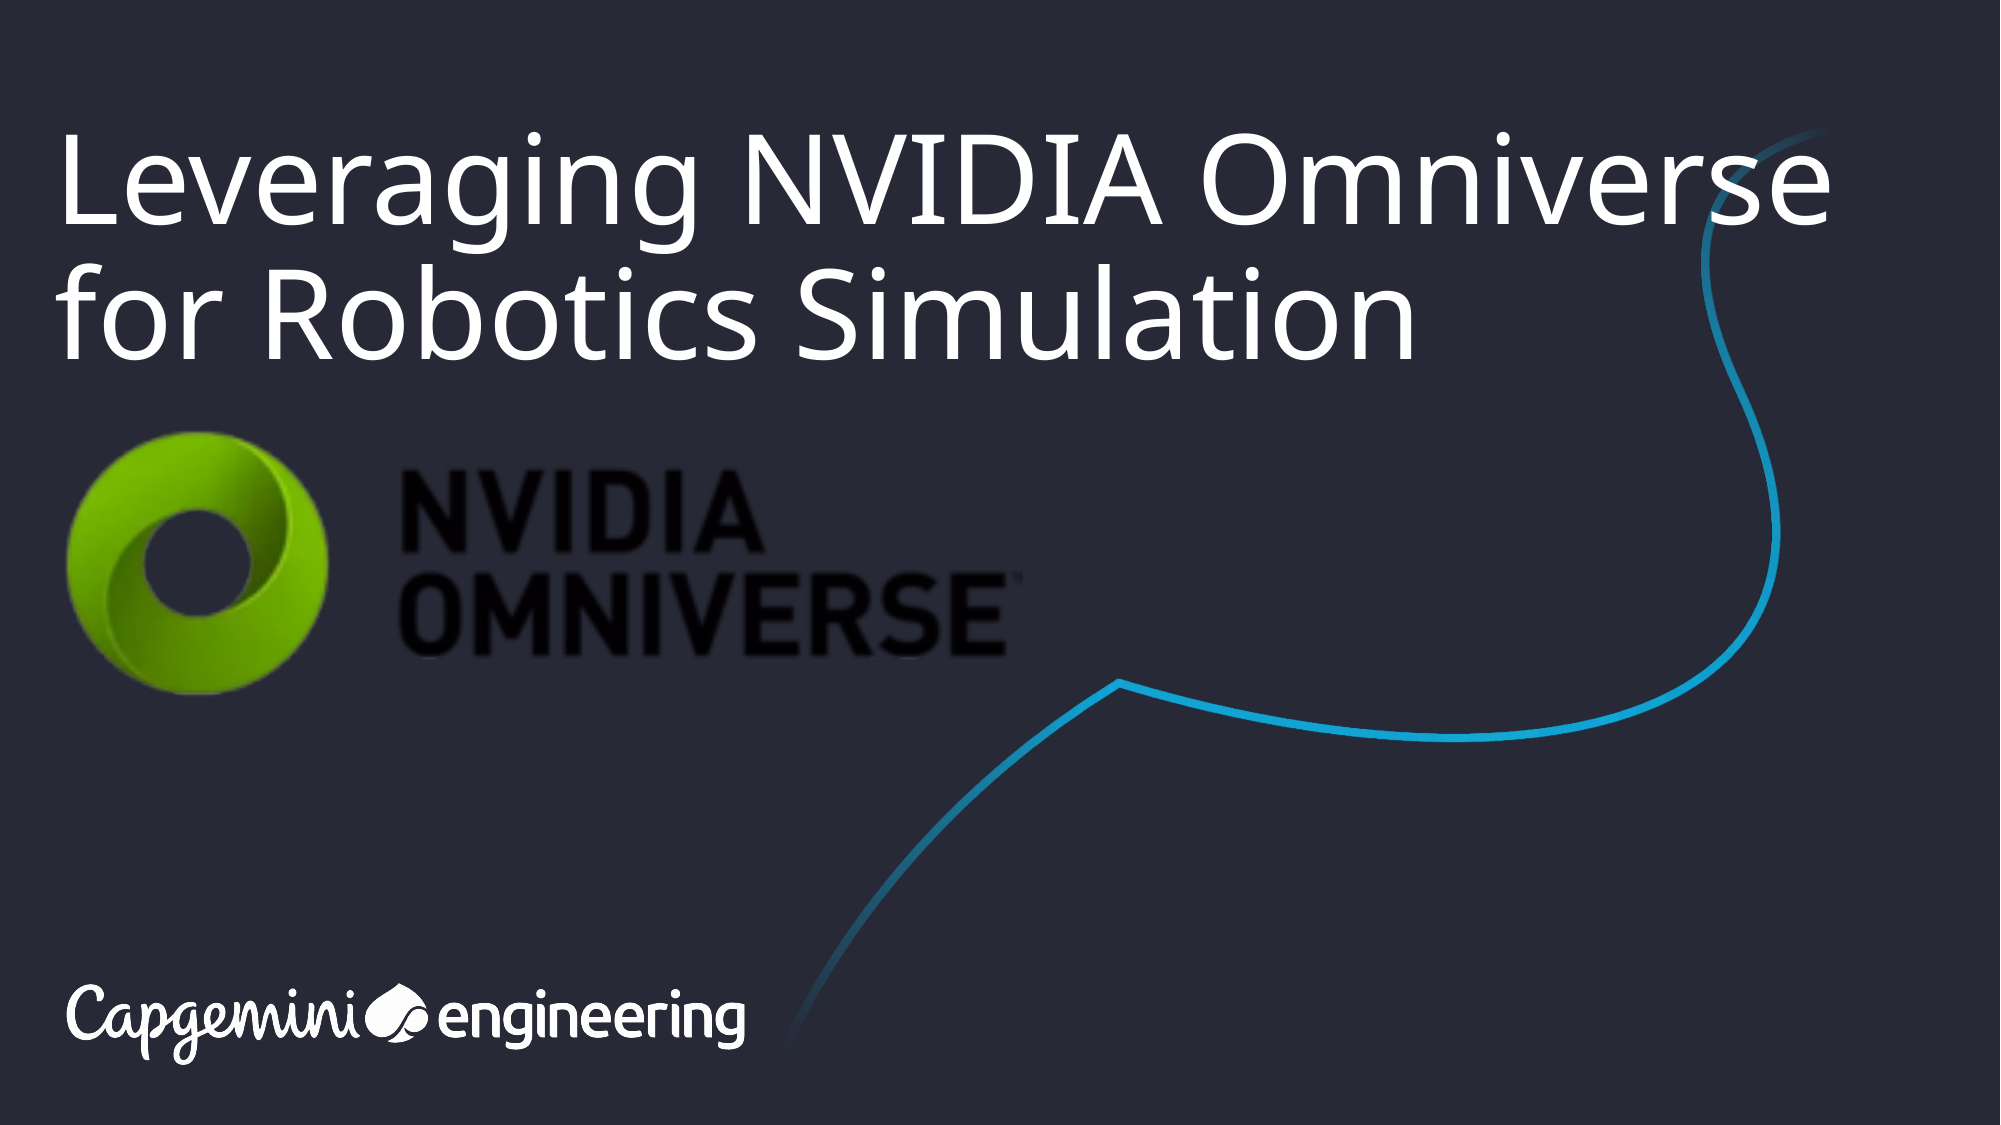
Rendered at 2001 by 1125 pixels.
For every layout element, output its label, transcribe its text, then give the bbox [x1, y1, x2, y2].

title Leveraging NVIDIA Omniverse for Robotics Simulation [55, 116, 716, 387]
picture [59, 113, 2000, 1125]
